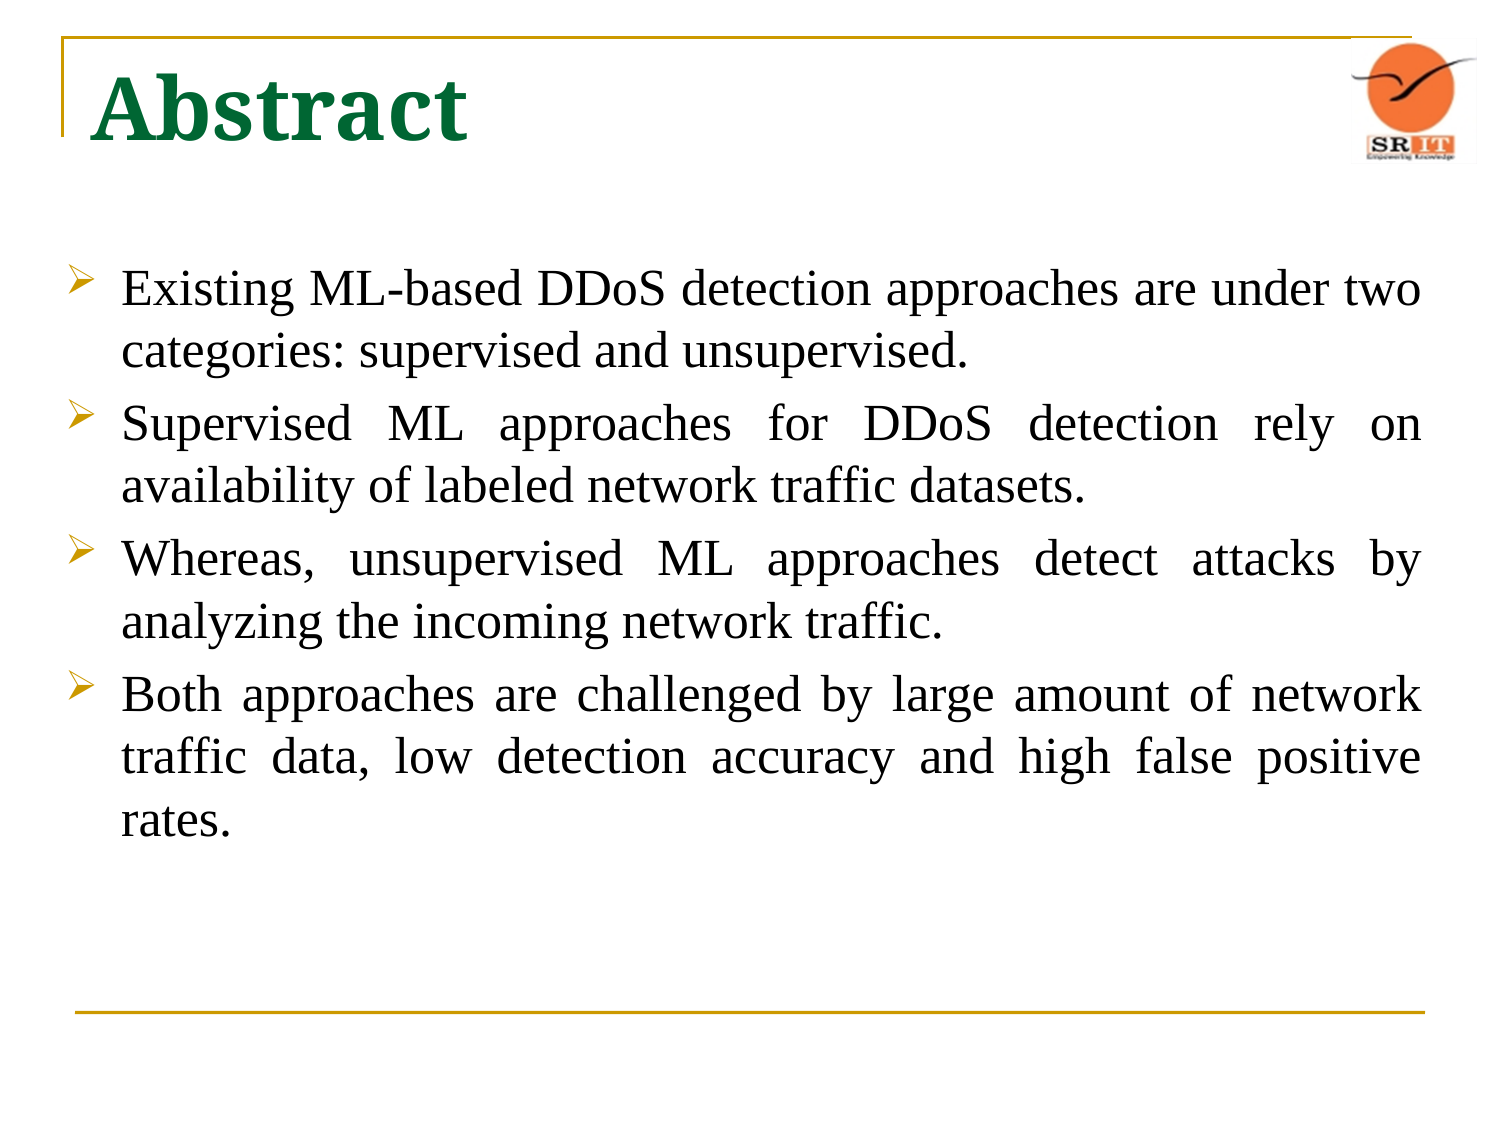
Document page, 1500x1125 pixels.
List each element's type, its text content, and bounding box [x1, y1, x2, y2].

title Abstract [74, 45, 1426, 174]
list Existing ML-based DDoS detection approaches are under two categories: supervised and unsupervised. Supervised ML approaches for DDoS detection rely on availability of labeled network traffic datasets. Whereas, unsupervised ML approaches detect attacks by analyzing the incoming network traffic. Both approaches are challenged by large amount of network traffic data, low detection accuracy and high false positive rates. [49, 174, 1438, 1006]
picture [1350, 37, 1478, 165]
